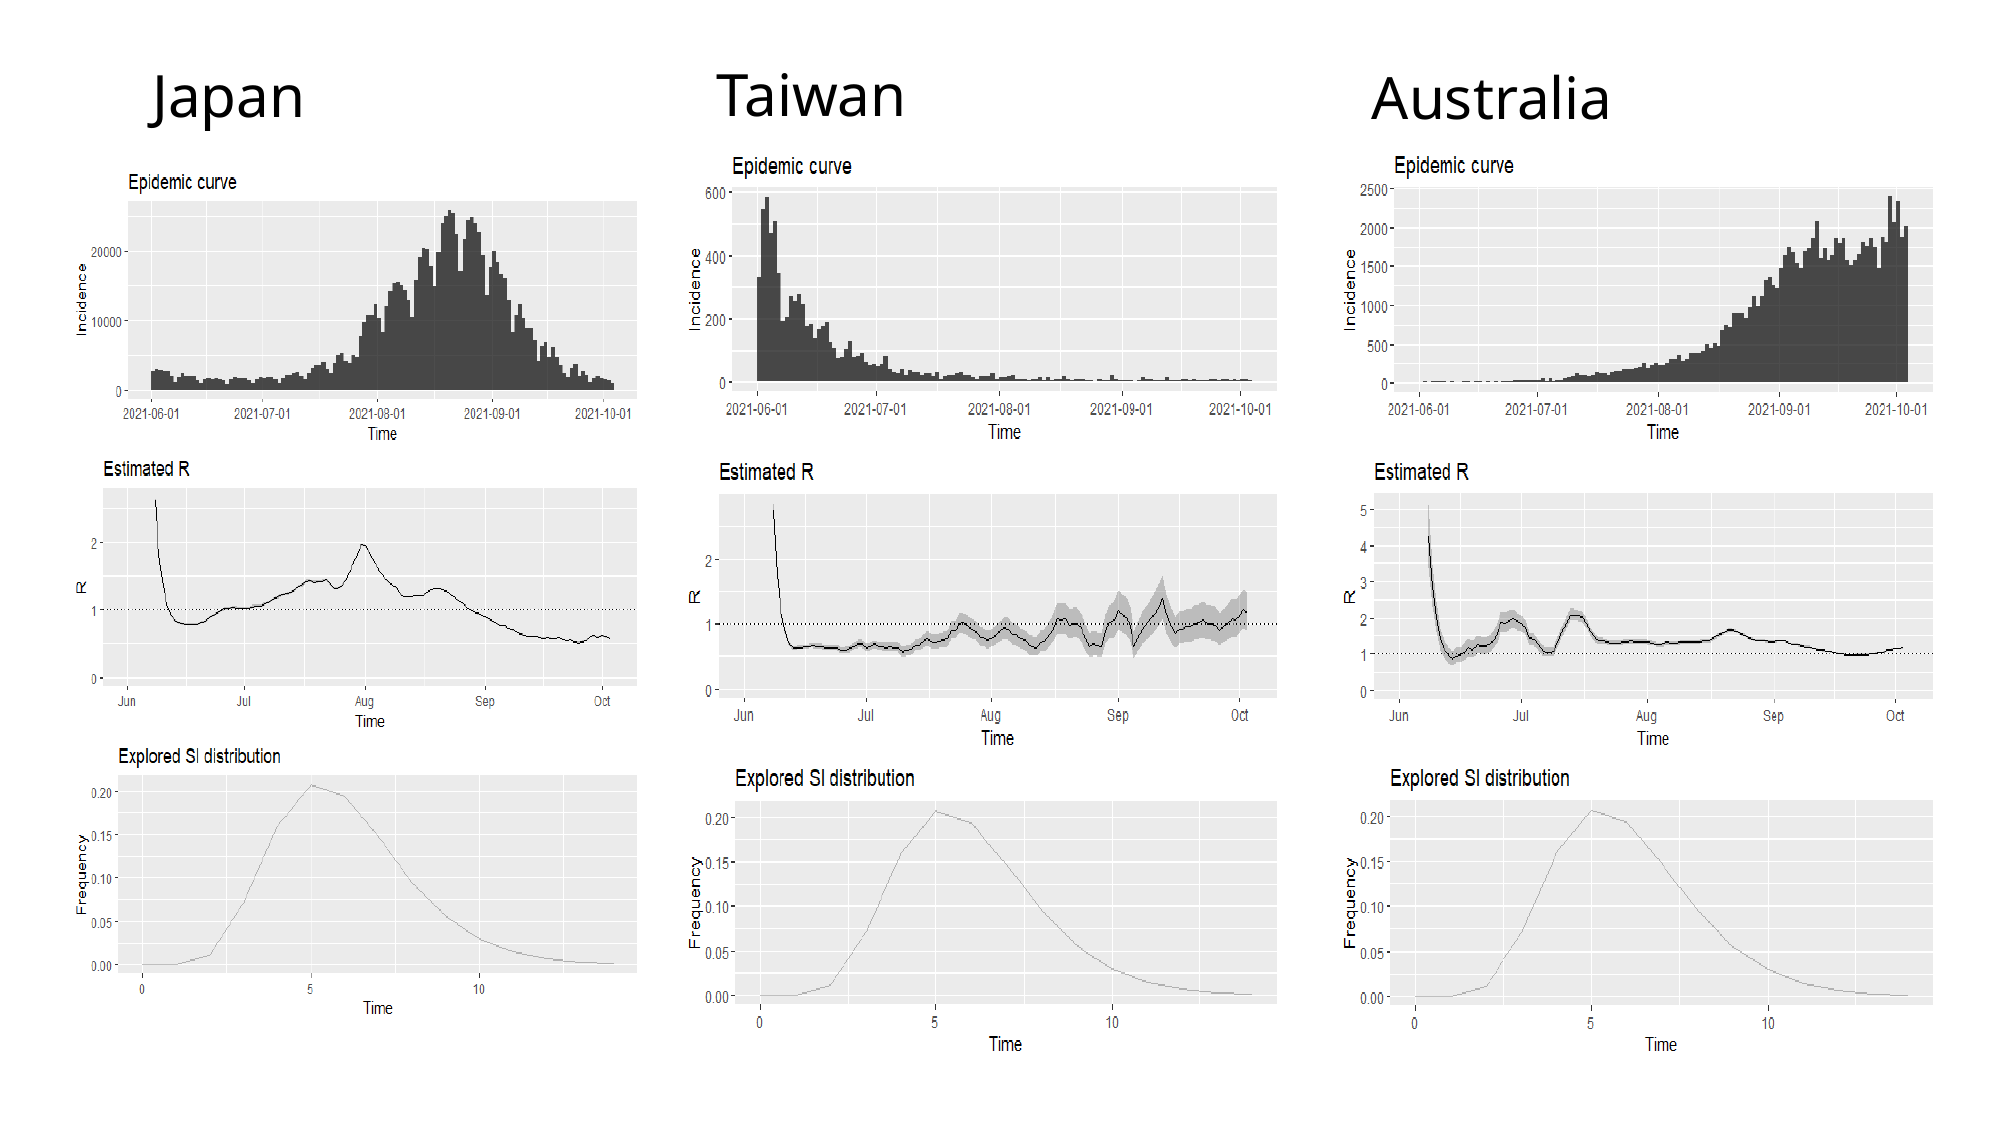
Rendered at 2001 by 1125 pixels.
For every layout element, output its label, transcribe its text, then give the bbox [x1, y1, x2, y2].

text_box Japan [137, 59, 473, 158]
picture [680, 145, 1284, 1066]
picture [1335, 145, 1940, 1066]
text_box Australia [1357, 62, 1693, 145]
text_box Taiwan [701, 59, 1038, 145]
picture [68, 164, 644, 1026]
